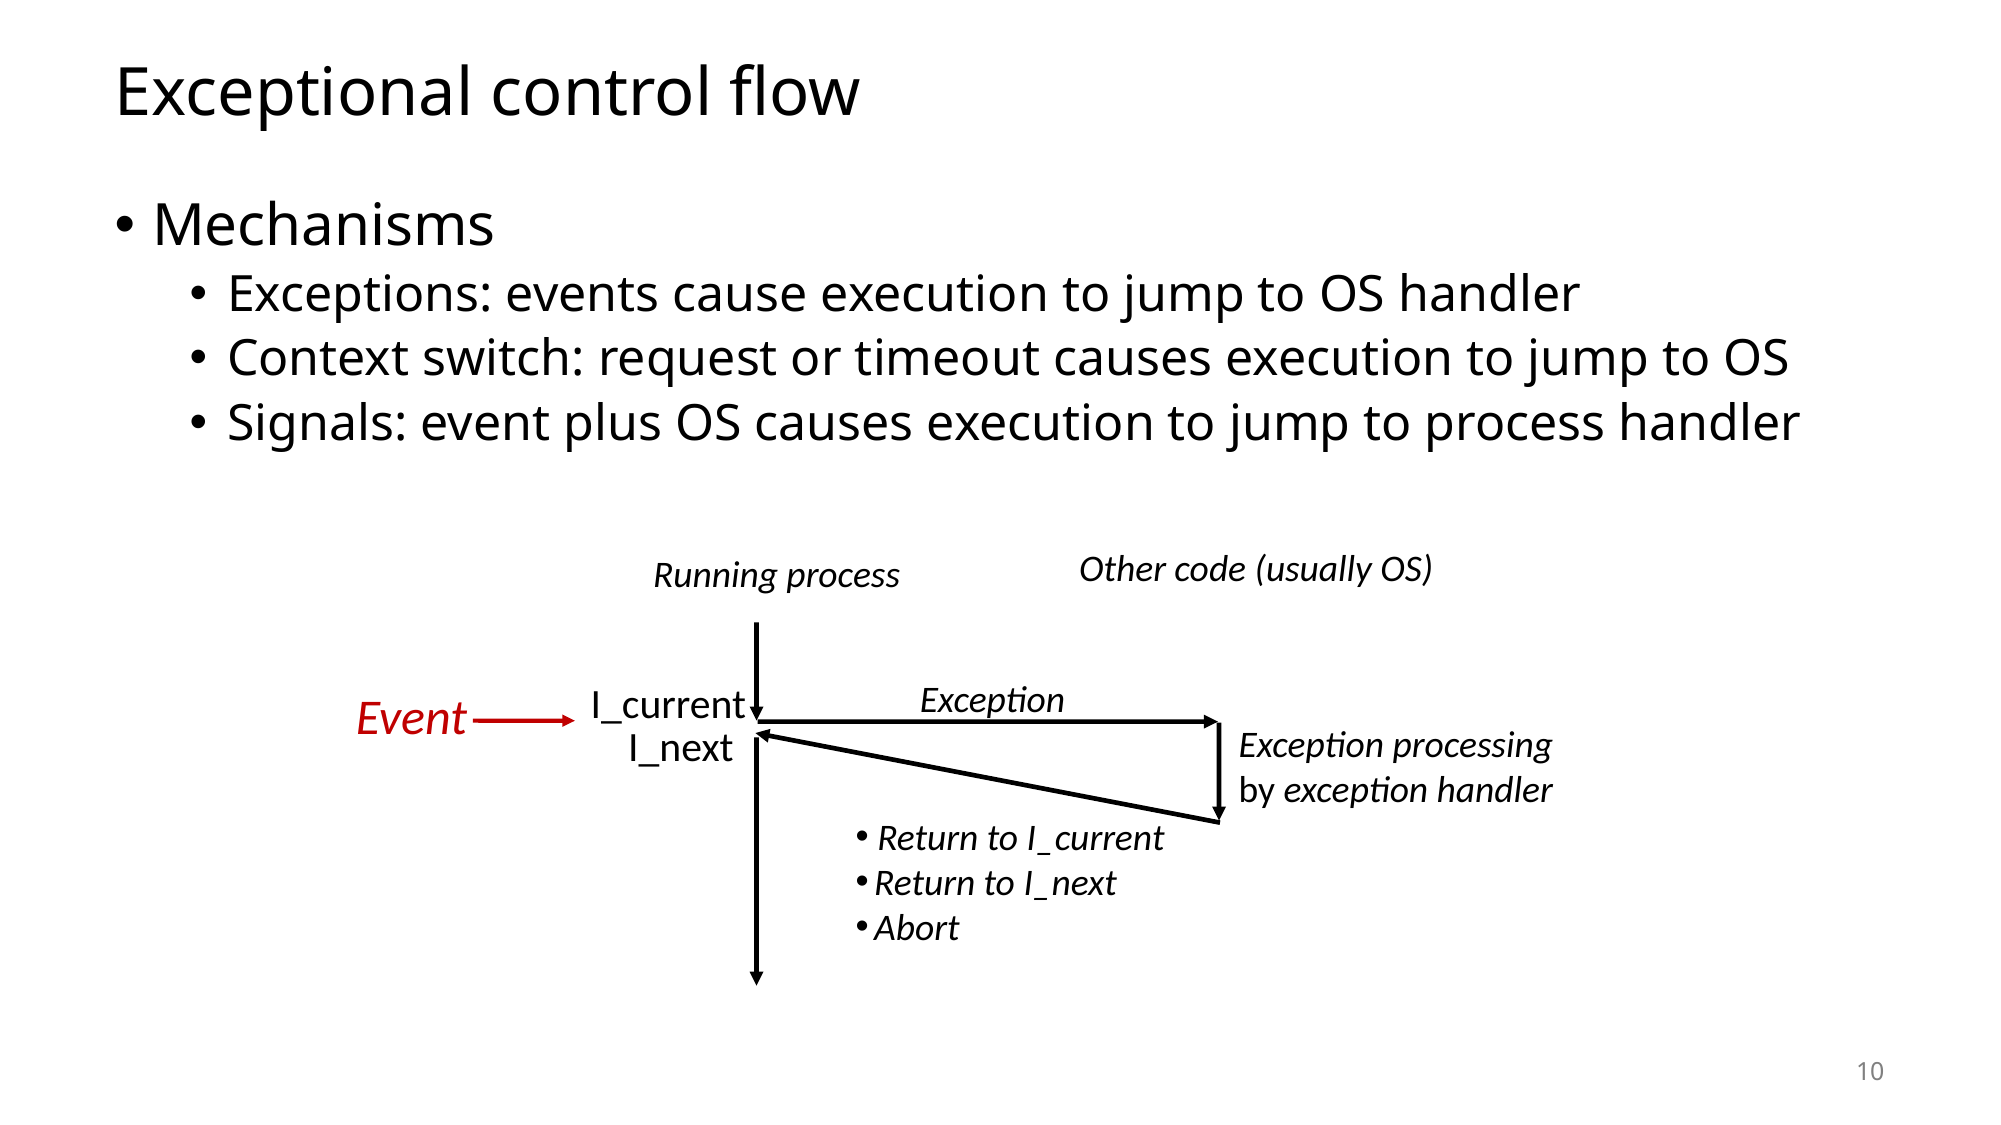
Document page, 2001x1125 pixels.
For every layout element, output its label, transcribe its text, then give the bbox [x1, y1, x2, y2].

text_box Exception processing by exception handler [1223, 712, 1576, 863]
text_box I_current [575, 669, 762, 734]
text_box Running process [638, 543, 916, 603]
text_box [1212, 722, 1223, 821]
text_box Other code (usually OS) [1064, 536, 1449, 597]
text_box I_next [613, 711, 749, 777]
slide_number 10 [1749, 1042, 1900, 1103]
text_box Exception [904, 667, 1081, 728]
text_box [472, 714, 575, 727]
text_box [756, 729, 1130, 805]
text_box Event [340, 677, 529, 753]
text_box [1081, 715, 1218, 728]
text_box Return to I_current Return to I_next Abort [840, 805, 1180, 956]
text_box [750, 737, 763, 986]
list Mechanisms Exceptions: events cause execution to jump to OS handler Context switch: request or timeout causes execution to jump to OS Signals: event plus OS causes execution to jump to process handler [99, 187, 1900, 1013]
title Exceptional control flow [99, 37, 1900, 150]
